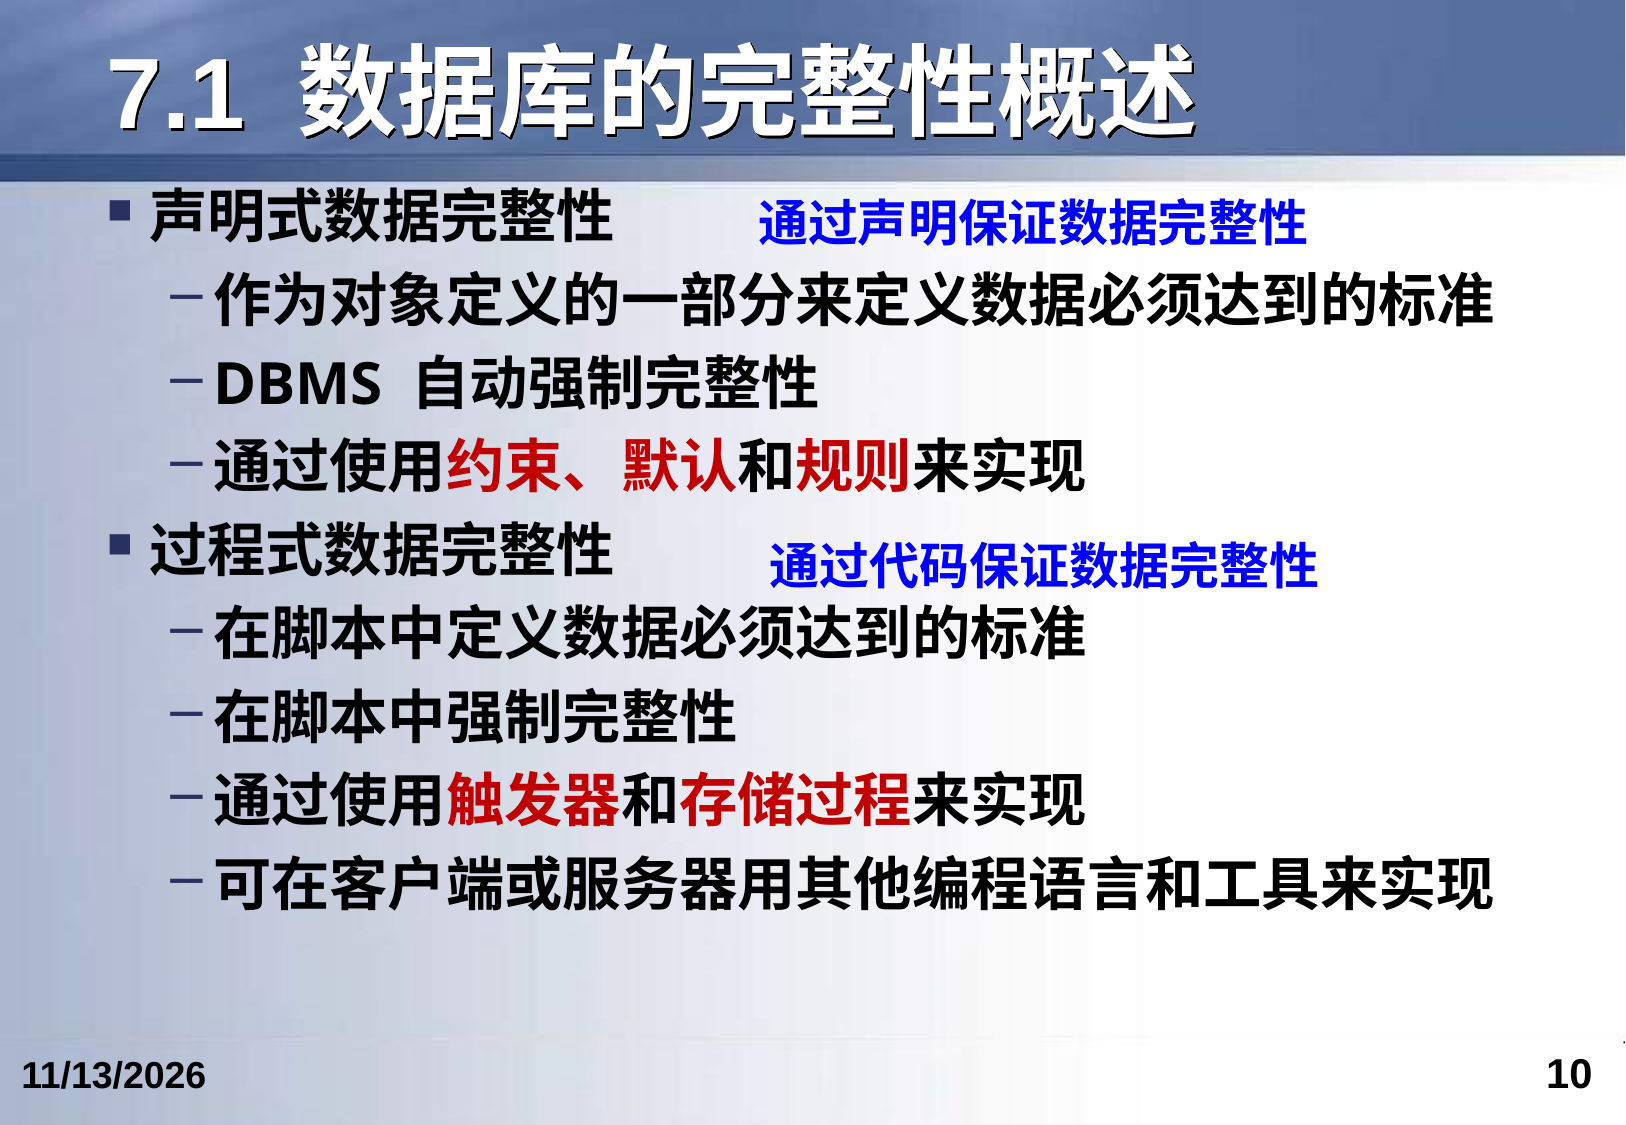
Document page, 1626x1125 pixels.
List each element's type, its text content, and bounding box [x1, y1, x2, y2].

slide_number 10 [1201, 1037, 1612, 1124]
title 7.1 数据库的完整性概述 [106, 41, 1554, 150]
list 声明式数据完整性 作为对象定义的一部分来定义数据必须达到的标准 DBMS 自动强制完整性 通过使用约束、默认和规则来实现 过程式数据完整性 在脚本中定义数据必须达到的标准 在脚本中强制完整性 通过使用触发器和存储过程来实现 可在客户端或服务器用其他编程语言和工具来实现 [106, 187, 1554, 951]
text_box 通过声明保证数据完整性 [743, 184, 1324, 260]
text_box 通过代码保证数据完整性 [755, 527, 1335, 602]
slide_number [2, 1041, 380, 1125]
picture [0, 0, 1626, 1125]
